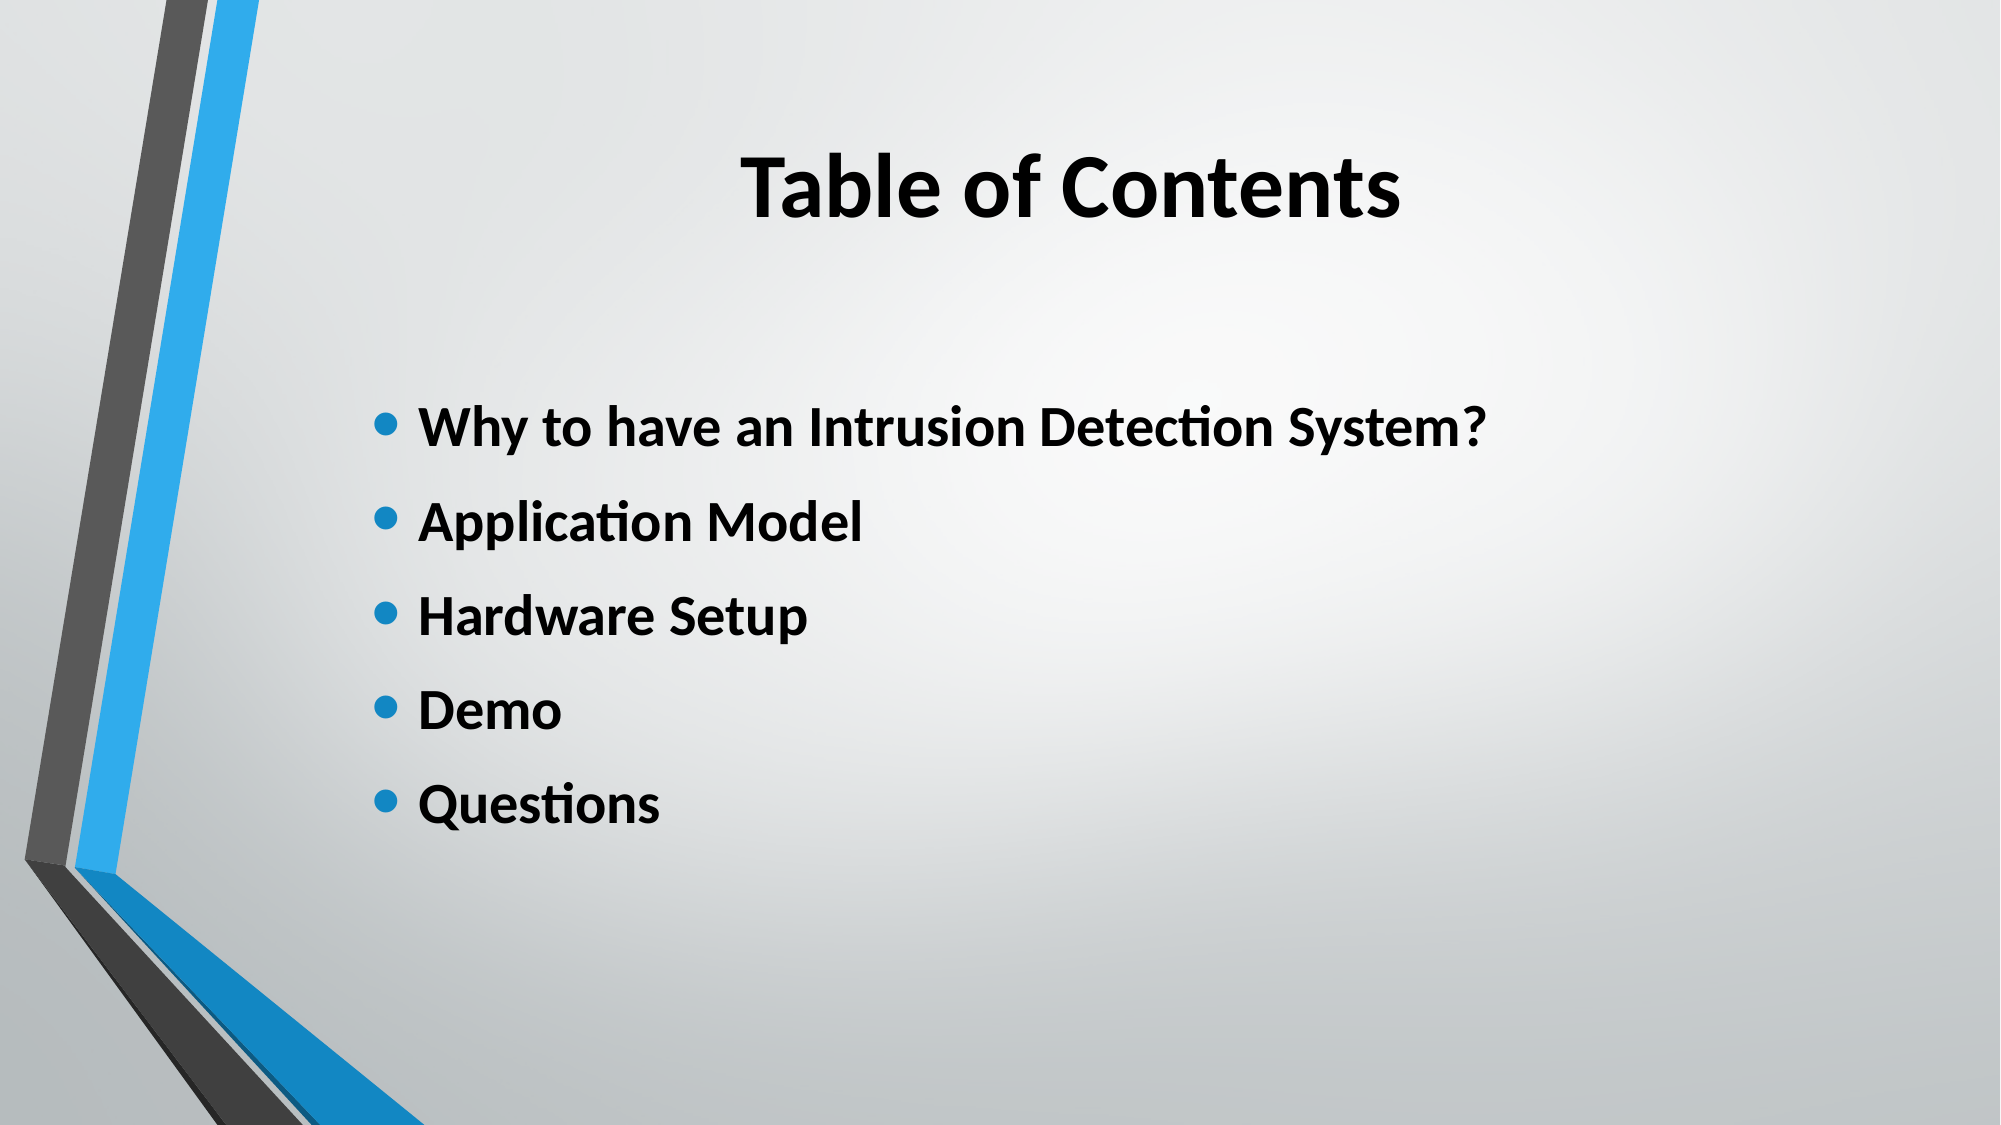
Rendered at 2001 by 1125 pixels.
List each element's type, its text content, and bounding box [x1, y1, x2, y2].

title Table of Contents [249, 37, 1894, 325]
list Why to have an Intrusion Detection System? Application Model Hardware Setup Demo Questions [356, 342, 2000, 1125]
